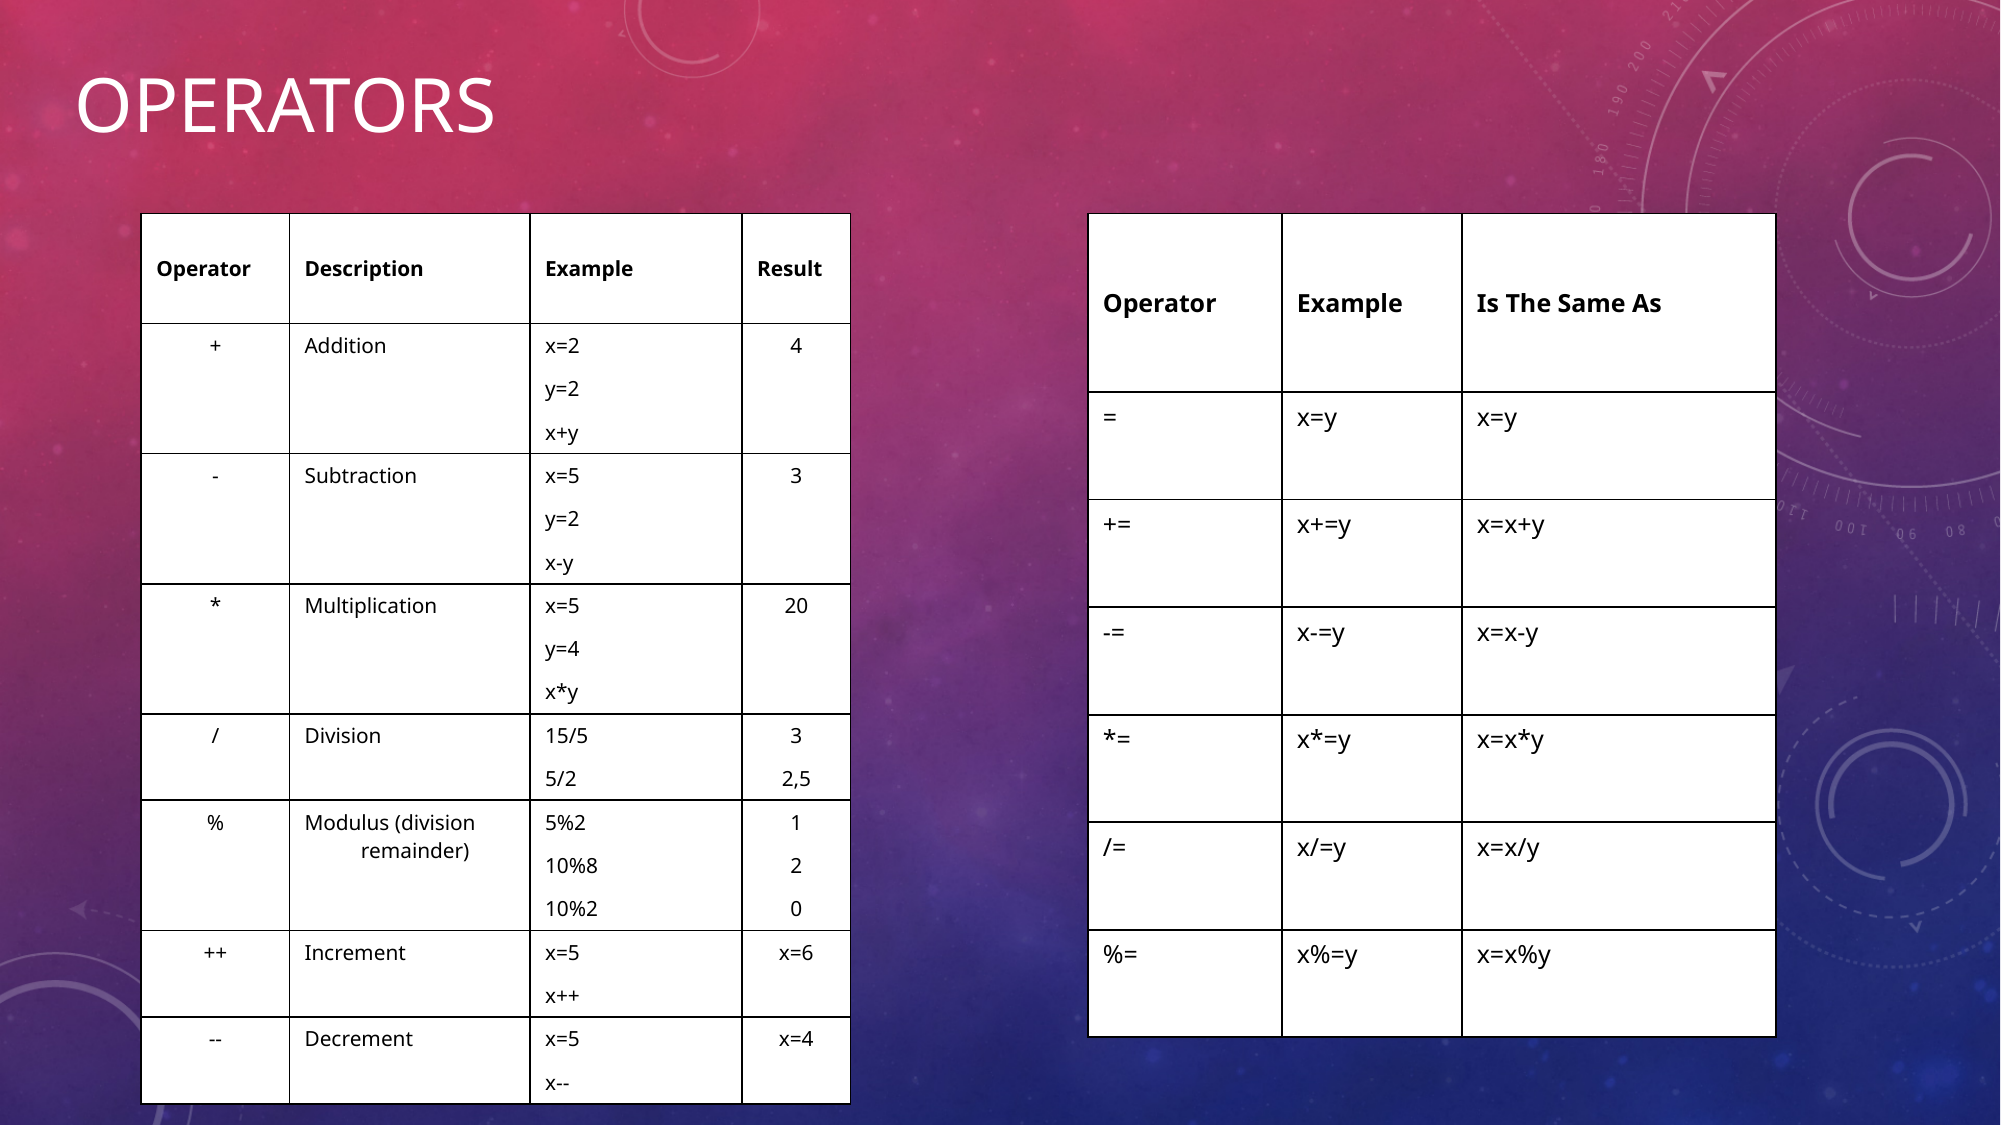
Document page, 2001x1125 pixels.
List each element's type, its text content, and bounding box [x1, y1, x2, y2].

table_cell x-y [531, 540, 741, 583]
table_cell += [1089, 500, 1281, 606]
table_cell x=5 [531, 585, 741, 627]
table_cell 2 [743, 844, 850, 887]
table_header Description [290, 214, 529, 323]
table_cell x=x+y [1463, 500, 1775, 606]
table_cell -= [1089, 608, 1281, 714]
table_cell x=x%y [1463, 931, 1775, 1036]
table_cell x=6 [743, 931, 850, 1016]
title OPERATORS [59, 0, 1722, 222]
table_cell 1 [743, 801, 850, 844]
table_header Example [1283, 214, 1461, 391]
table_cell x++ [531, 974, 741, 1016]
table_cell 5/2 [531, 757, 741, 799]
table_cell x=x*y [1463, 716, 1775, 821]
table_cell Multiplication [290, 585, 529, 713]
table_cell ++ [142, 931, 289, 1016]
table_cell + [142, 324, 289, 453]
table_cell 10%2 [531, 887, 741, 930]
table_cell 3 [743, 715, 850, 757]
picture [0, 0, 2001, 1125]
table_cell y=2 [531, 367, 741, 410]
table_cell x=5 [531, 931, 741, 974]
table_cell 2,5 [743, 757, 850, 799]
table_cell x+y [531, 410, 741, 453]
table_cell x=y [1463, 393, 1775, 499]
table_cell - [142, 454, 289, 583]
table_cell Decrement [290, 1018, 529, 1103]
table_cell 5%2 [531, 801, 741, 844]
table_cell x=5 [531, 454, 741, 497]
table_cell 3 [743, 454, 850, 583]
table_cell x+=y [1283, 500, 1461, 606]
table_cell /= [1089, 823, 1281, 929]
table_cell 4 [743, 324, 850, 453]
table_cell %= [1089, 931, 1281, 1036]
table_cell 15/5 [531, 715, 741, 757]
table_cell 20 [743, 585, 850, 713]
table_cell x=4 [743, 1018, 850, 1103]
table_cell x=x/y [1463, 823, 1775, 929]
table_cell x=2 [531, 324, 741, 367]
table_cell = [1089, 393, 1281, 499]
table_cell 0 [743, 887, 850, 930]
table_cell y=4 [531, 627, 741, 670]
table_cell x-- [531, 1060, 741, 1103]
table_cell Addition [290, 324, 529, 453]
table_cell Division [290, 715, 529, 799]
table_cell Subtraction [290, 454, 529, 583]
table_cell Increment [290, 931, 529, 1016]
table_cell -- [142, 1018, 289, 1103]
table_header Operator [142, 214, 289, 323]
table_cell 10%8 [531, 844, 741, 887]
table_cell Modulus (division remainder) [290, 801, 529, 930]
table_cell x=5 [531, 1018, 741, 1060]
table_cell / [142, 715, 289, 799]
table_cell y=2 [531, 497, 741, 540]
table_cell * [142, 585, 289, 713]
table_cell x*=y [1283, 716, 1461, 821]
table_header Operator [1089, 214, 1281, 391]
table_header Example [531, 214, 741, 323]
table_header Is The Same As [1463, 214, 1775, 391]
table_cell x/=y [1283, 823, 1461, 929]
table_cell *= [1089, 716, 1281, 821]
table_cell x=y [1283, 393, 1461, 499]
table_cell x=x-y [1463, 608, 1775, 714]
table_cell % [142, 801, 289, 930]
table_cell x-=y [1283, 608, 1461, 714]
table_header Result [743, 214, 850, 323]
table_cell x%=y [1283, 931, 1461, 1036]
table_cell x*y [531, 670, 741, 713]
